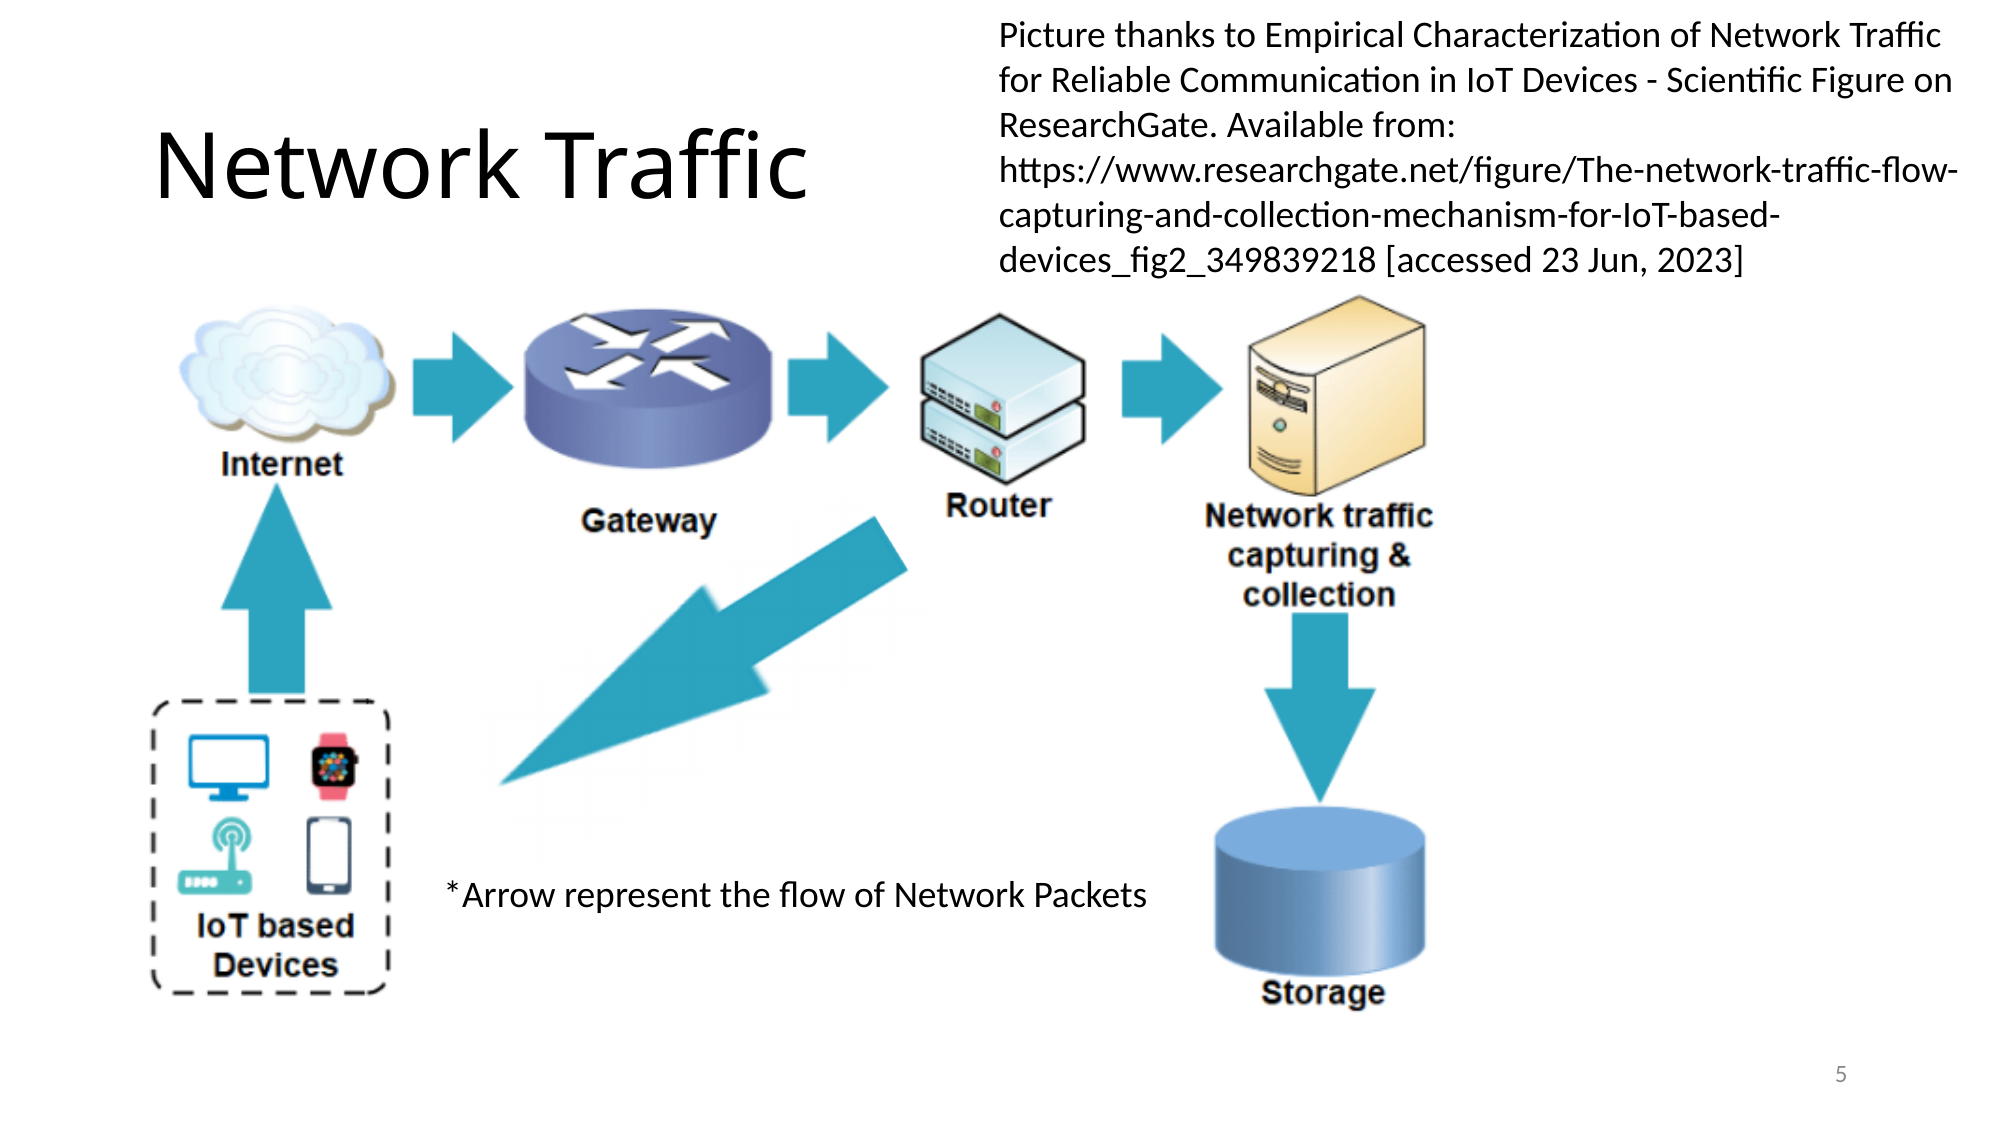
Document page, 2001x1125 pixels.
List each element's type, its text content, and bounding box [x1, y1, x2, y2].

picture [137, 265, 1444, 1043]
slide_number 5 [1412, 1042, 1863, 1103]
text_box Picture thanks to Empirical Characterization of Network Traffic for Reliable Communication in IoT Devices - Scientific Figure on ResearchGate. Available from: https://www.researchgate.net/figure/The-network-traffic-flow-capturing-and-collection-mechanism-for-IoT-based-devices_fig2_349839218 [accessed 23 Jun, 2023] [984, 3, 1984, 288]
title Network Traffic [137, 59, 984, 265]
